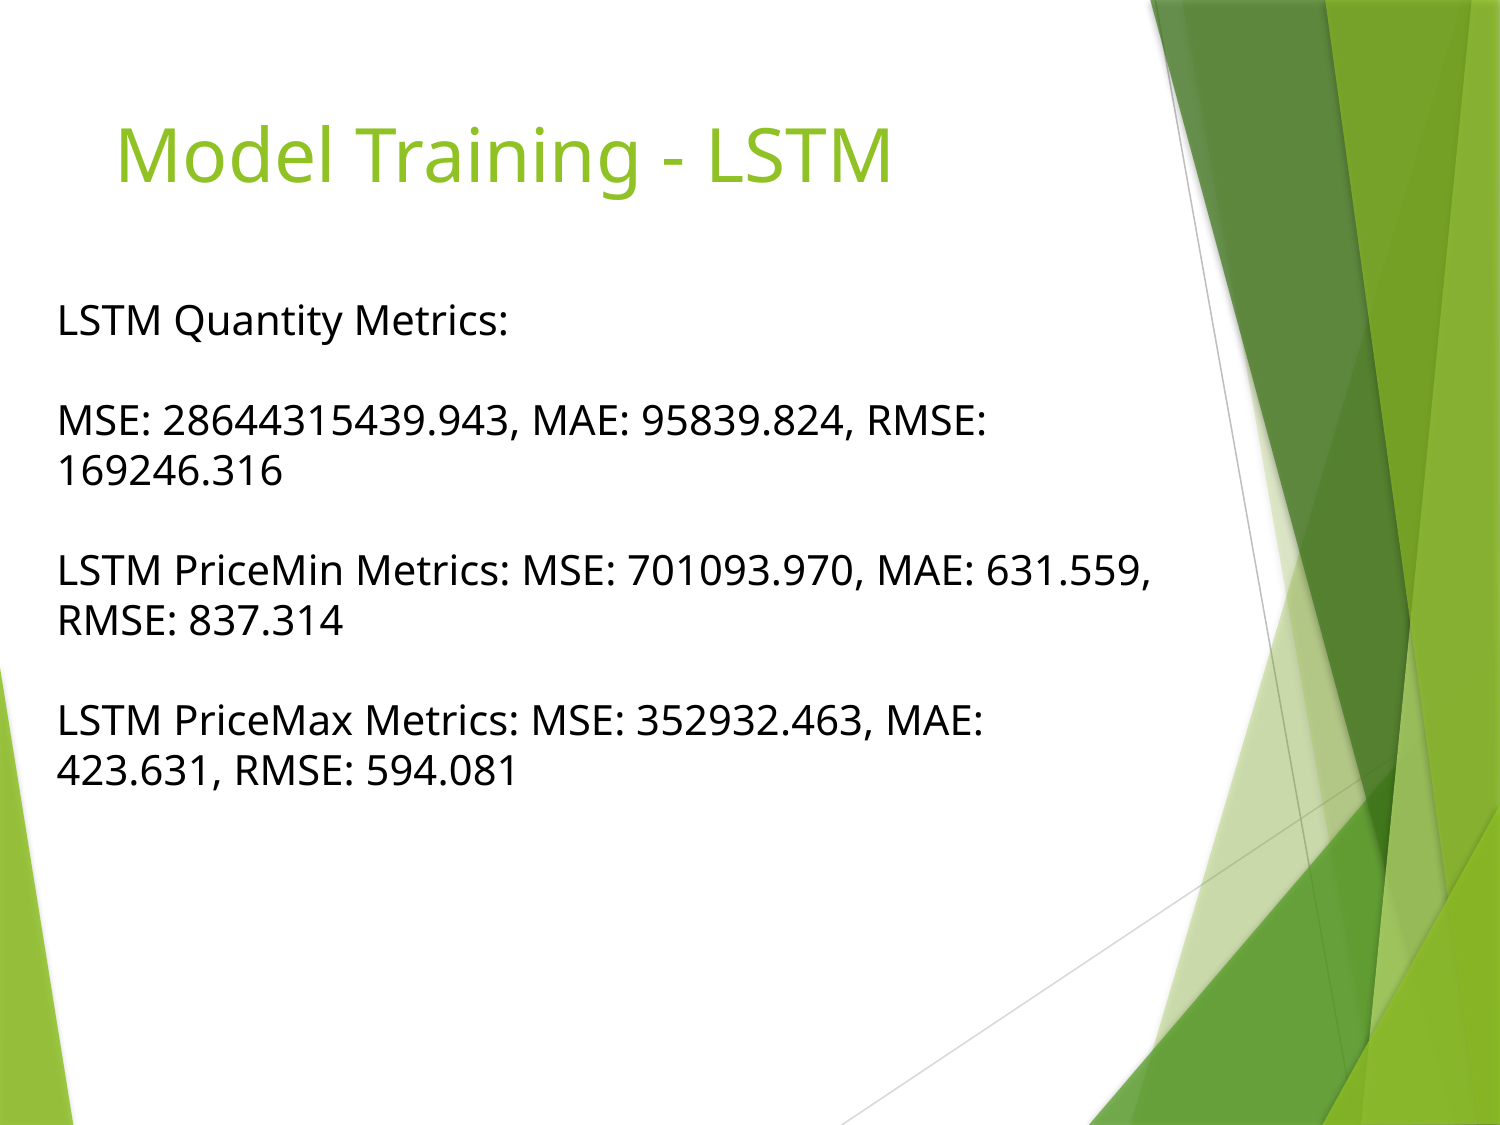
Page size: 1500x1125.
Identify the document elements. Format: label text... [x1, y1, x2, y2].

title Model Training - LSTM [99, 99, 1142, 285]
text_box LSTM Quantity Metrics: MSE: 28644315439.943, MAE: 95839.824, RMSE: 169246.316 LSTM PriceMin Metrics: MSE: 701093.970, MAE: 631.559, RMSE: 837.314 LSTM PriceMax Metrics: MSE: 352932.463, MAE: 423.631, RMSE: 594.081 [41, 285, 1172, 801]
